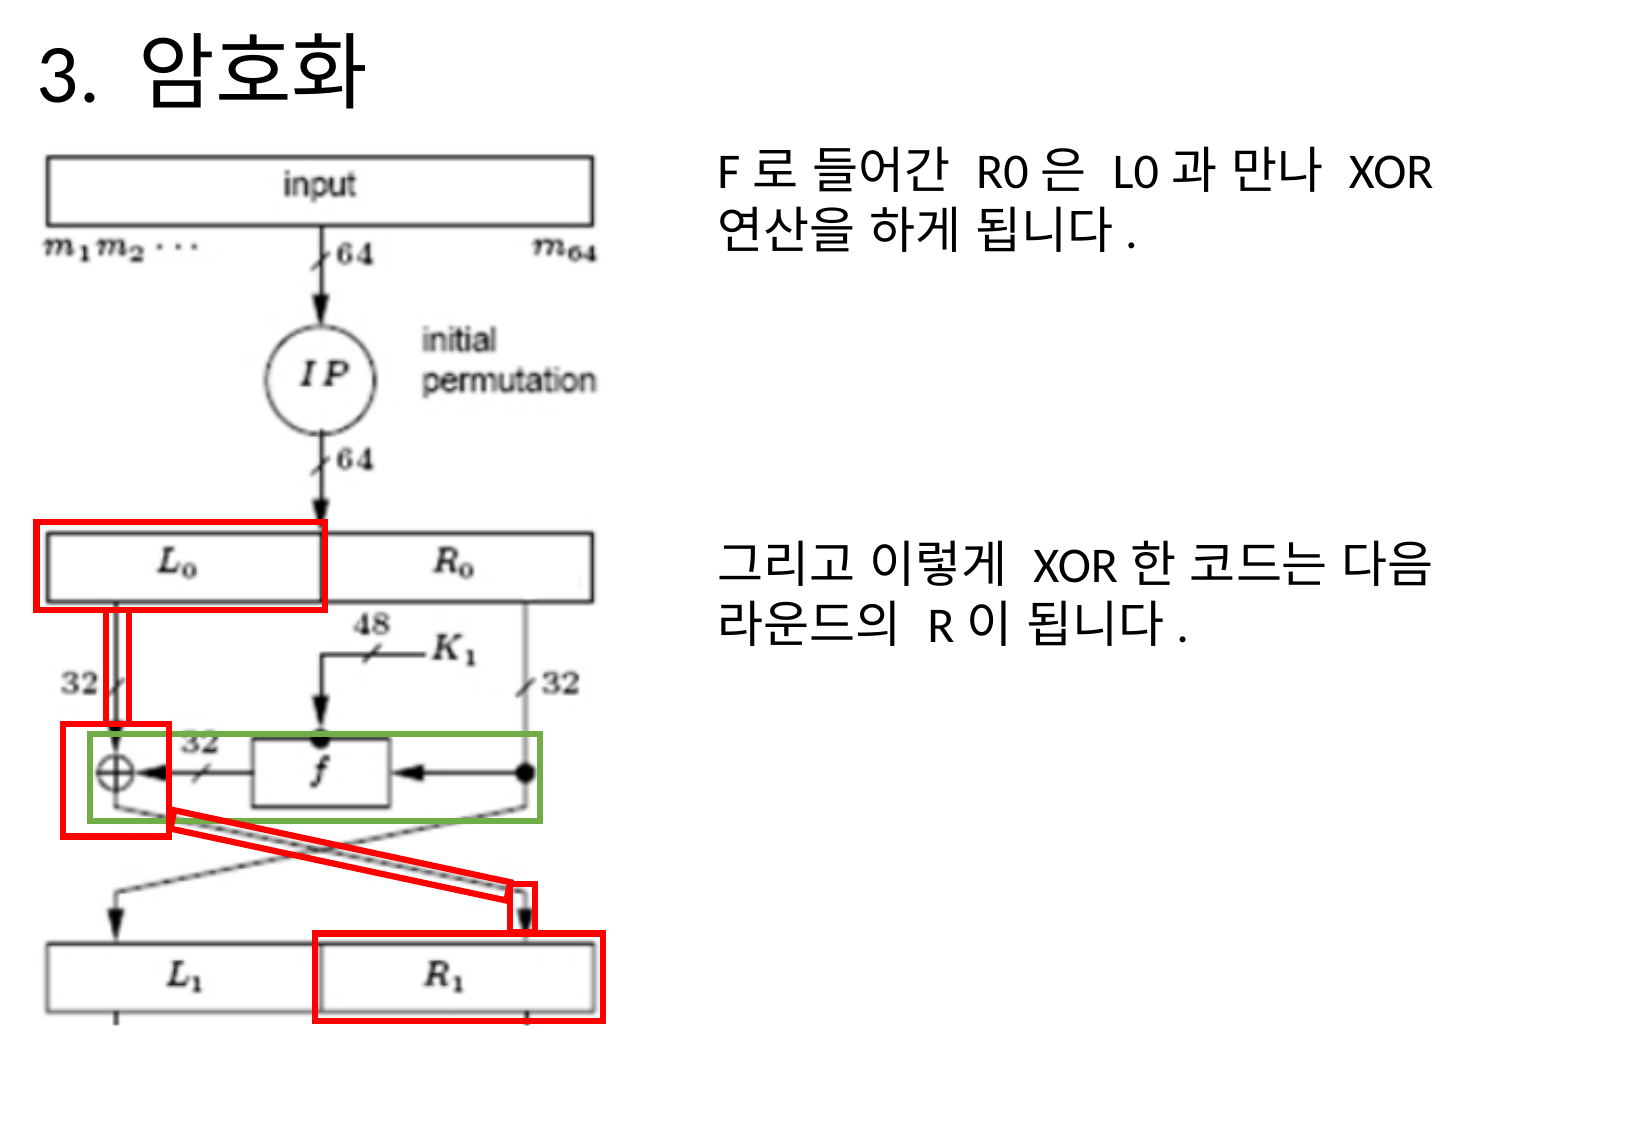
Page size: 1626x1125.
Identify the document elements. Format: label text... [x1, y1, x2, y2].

text_box F로 들어간 R0은 L0과 만나 XOR 연산을 하게 됩니다. [702, 130, 1560, 266]
text_box 그리고 이렇게 XOR한 코드는 다음 라운드의 R이 됩니다. [702, 524, 1560, 660]
text_box 3. 암호화 [21, 11, 384, 127]
picture [36, 127, 611, 1057]
